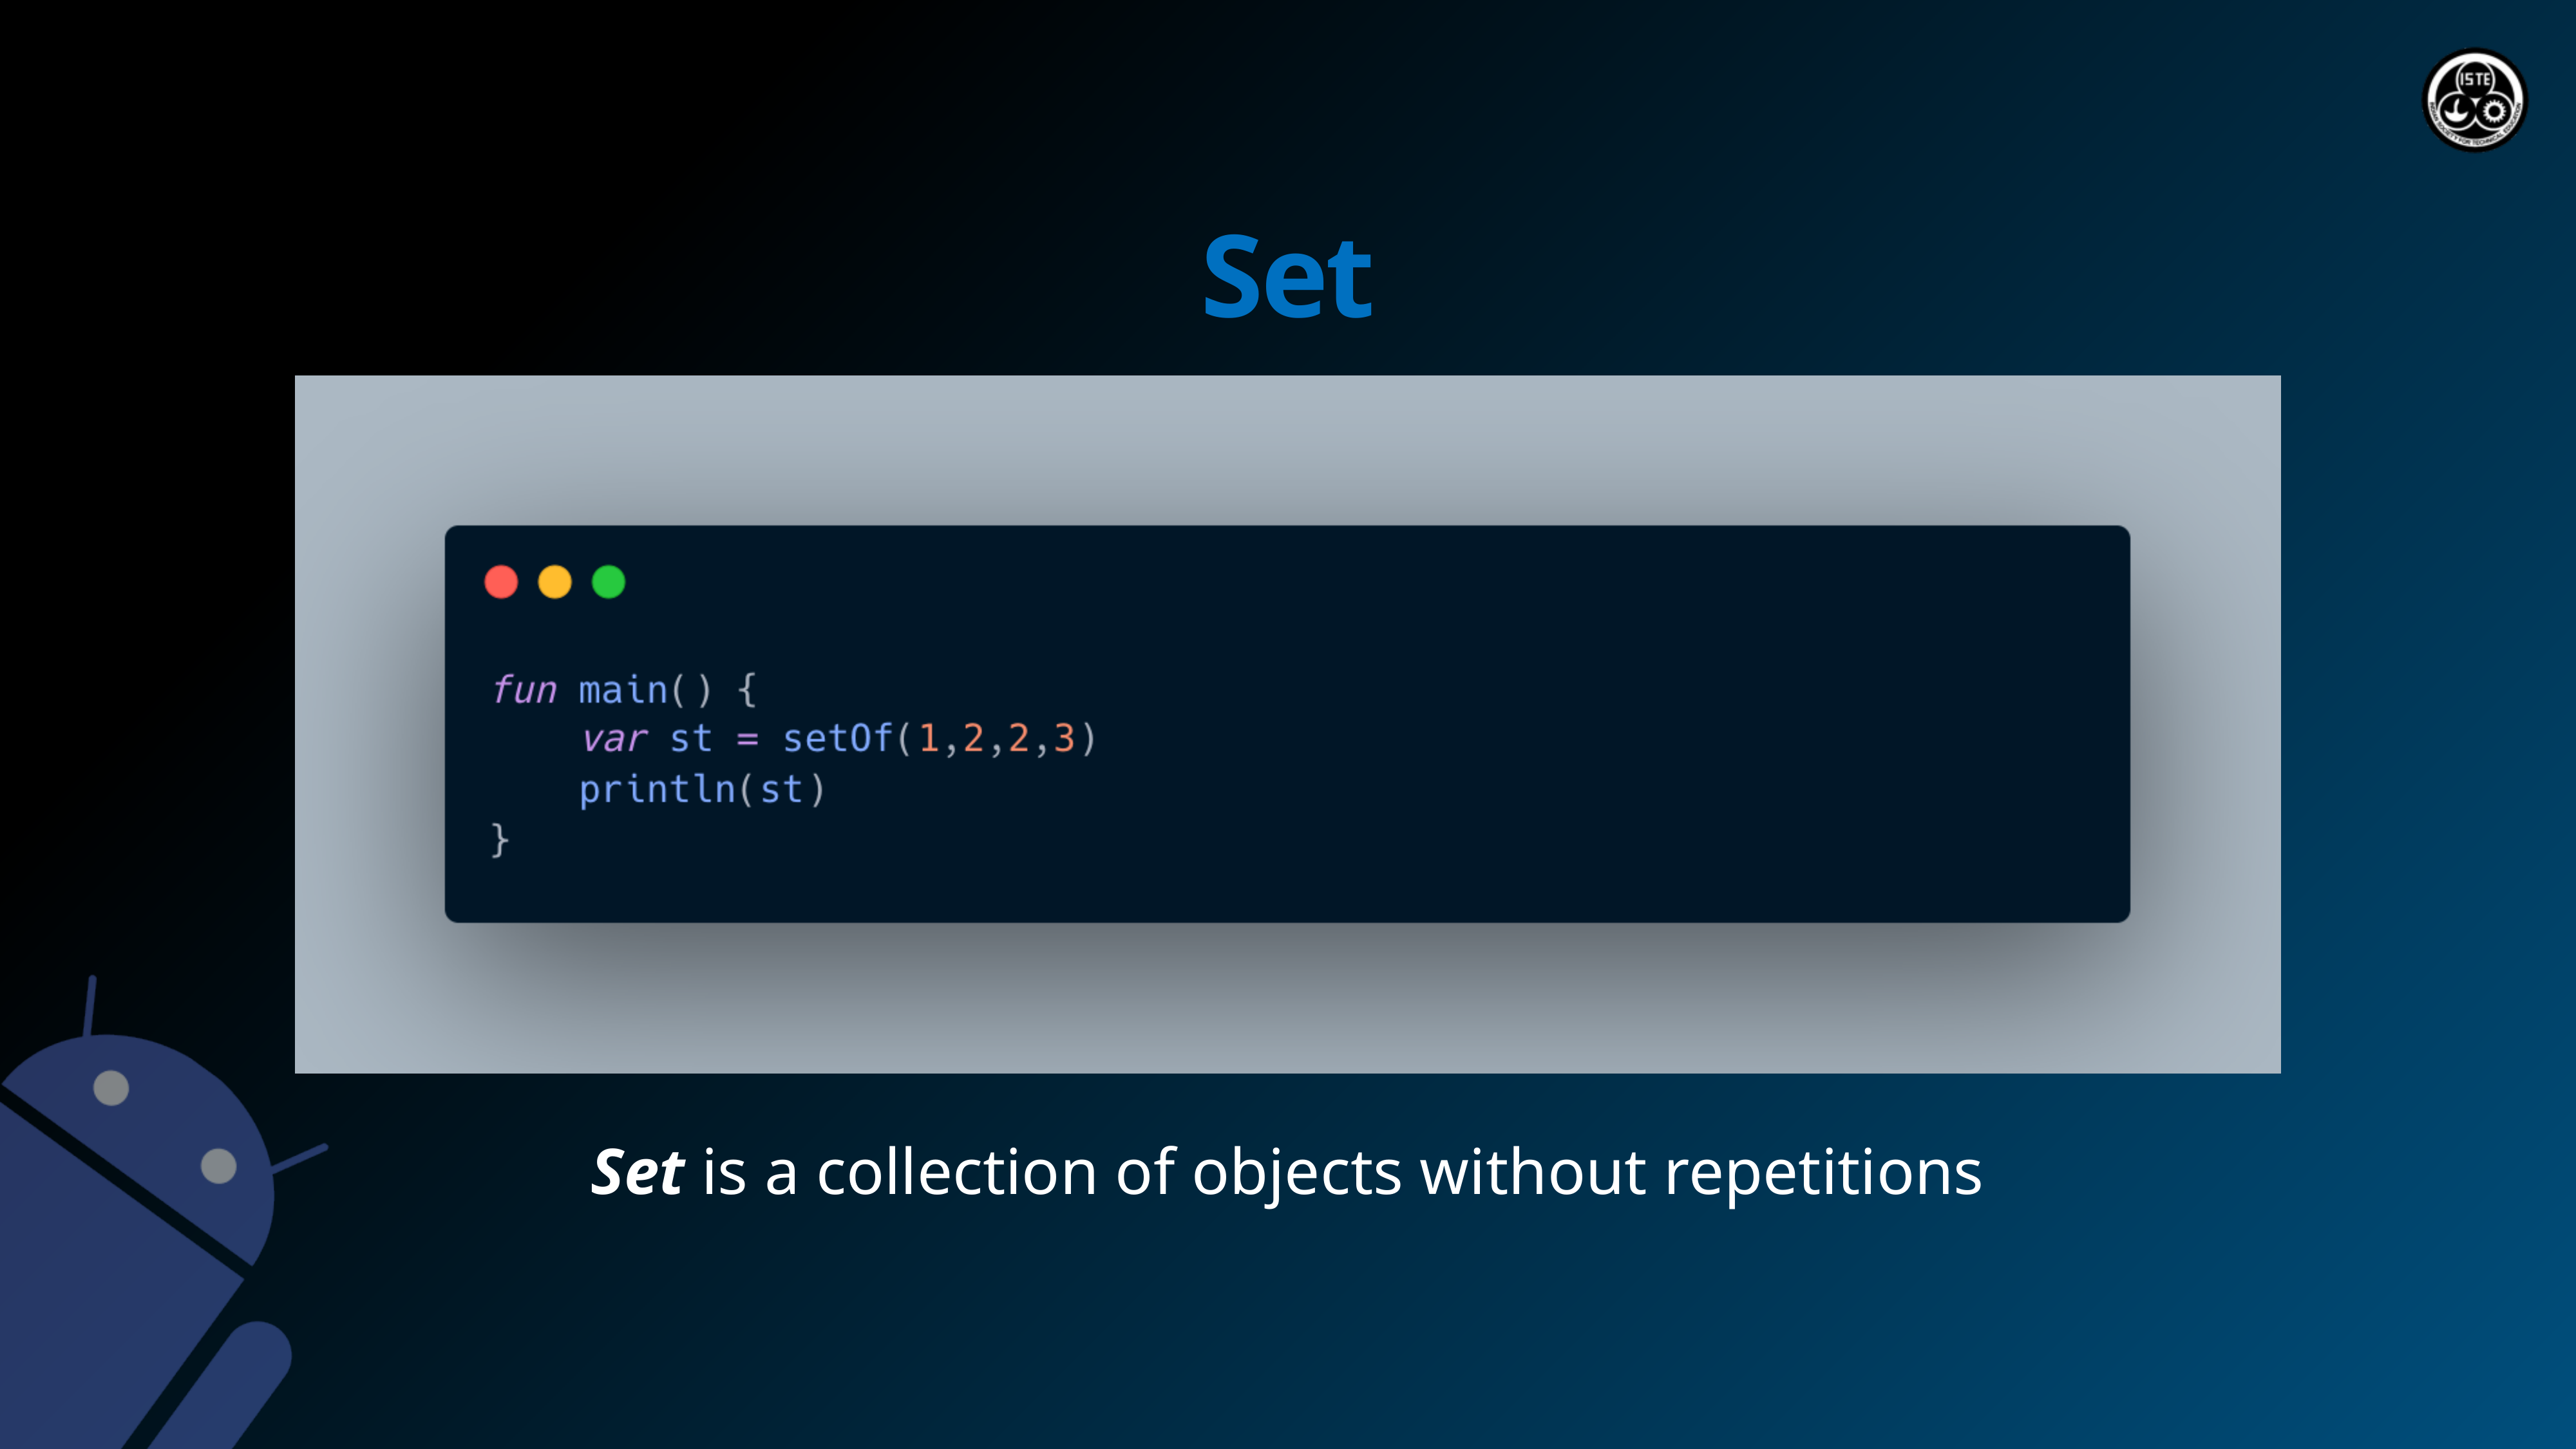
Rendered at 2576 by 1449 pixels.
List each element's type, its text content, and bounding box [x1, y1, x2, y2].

title Set [127, 223, 2449, 376]
picture [0, 375, 2281, 1449]
list Set is a collection of objects without repetitions [294, 1126, 2282, 1324]
picture [2416, 42, 2533, 159]
